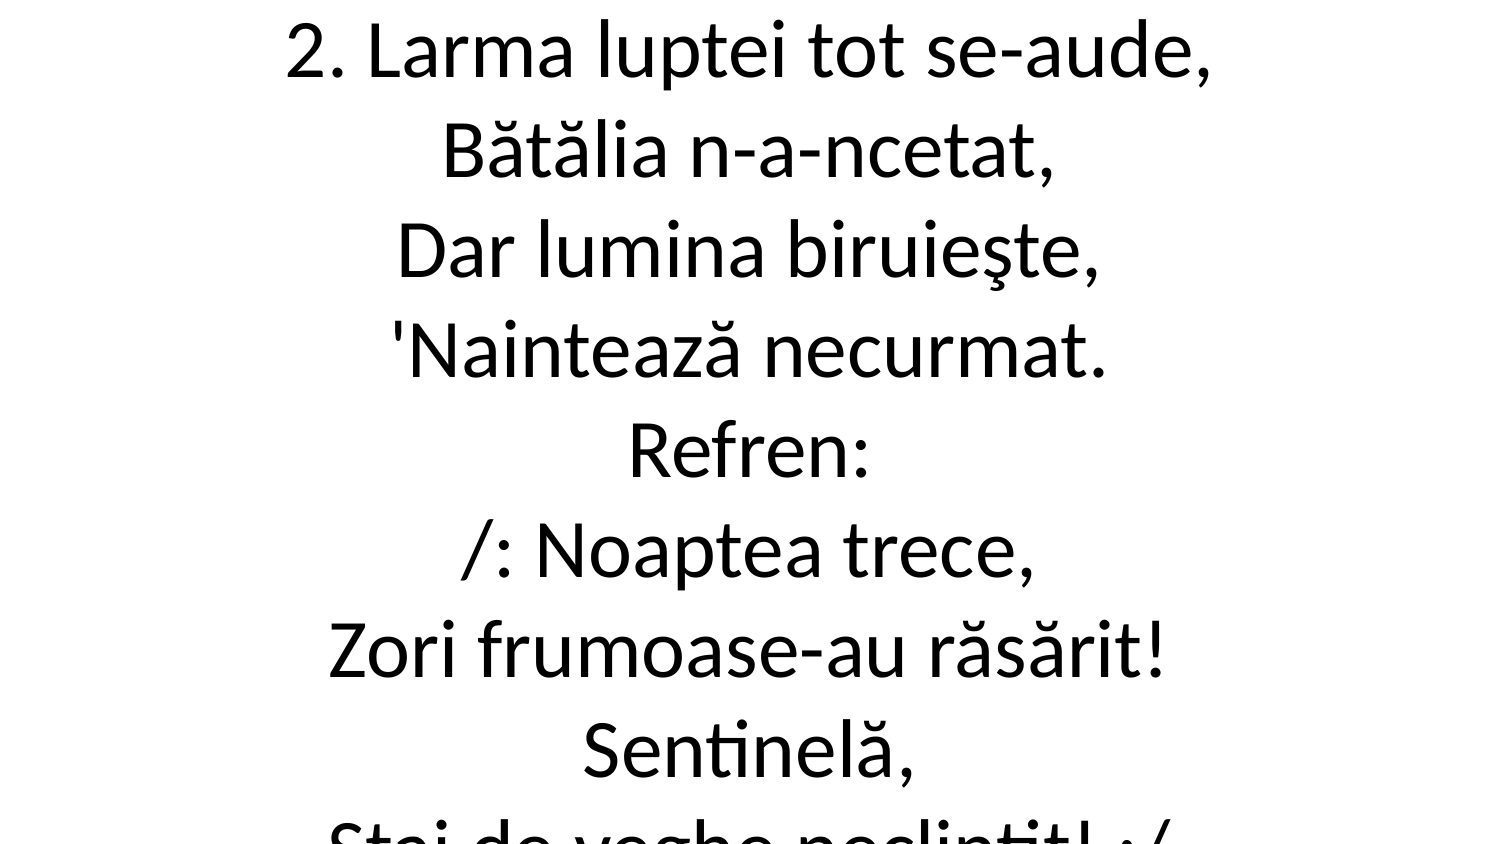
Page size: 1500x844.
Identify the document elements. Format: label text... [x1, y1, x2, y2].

text_box 2. Larma luptei tot se-aude, Bătălia n-a-ncetat, Dar lumina biruieşte, 'Naintează necurmat. Refren: /: Noaptea trece, Zori frumoase-au răsărit! Sentinelă, Stai de veghe neclintit! :/ [269, 0, 1231, 844]
